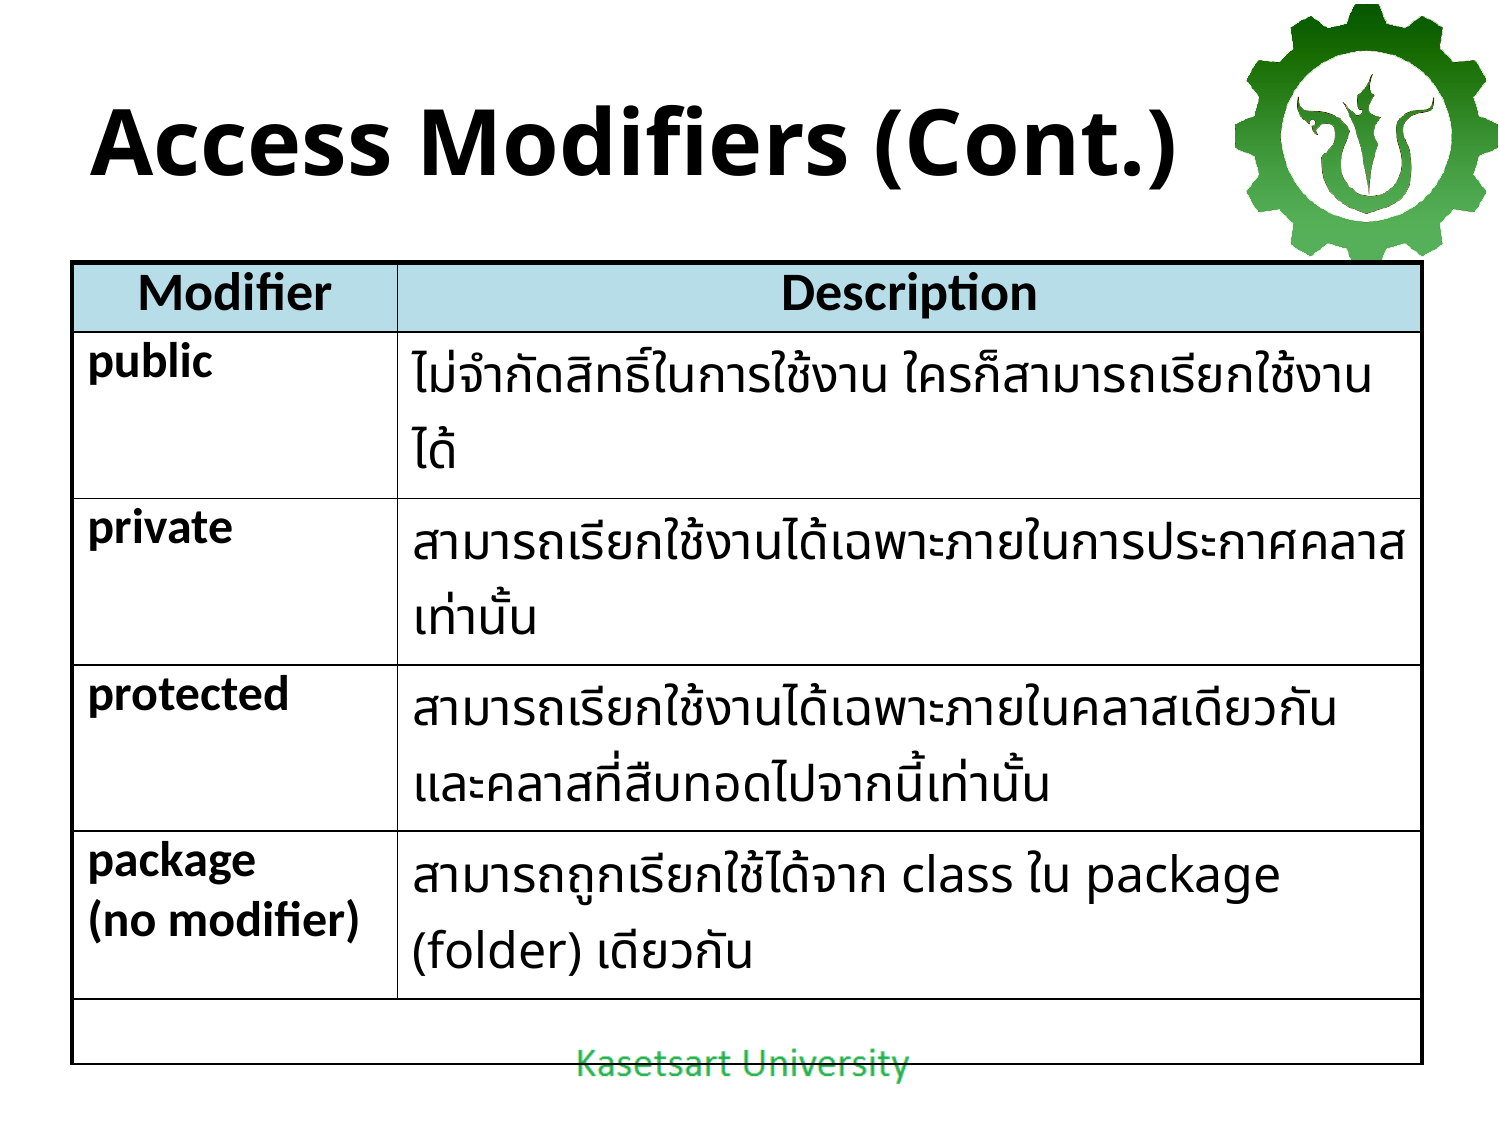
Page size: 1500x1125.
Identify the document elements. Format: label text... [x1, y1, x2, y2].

table_cell [74, 1000, 1420, 1063]
table_cell public [74, 333, 397, 498]
picture [575, 1065, 913, 1088]
table_cell สามารถเรียกใช้งานได้เฉพาะภายในการประกาศคลาสเท่านั้น [398, 499, 1420, 664]
table_cell สามารถเรียกใช้งานได้เฉพาะภายในคลาสเดียวกัน และคลาสที่สืบทอดไปจากนี้เท่านั้น [398, 666, 1420, 830]
table_cell private [74, 499, 397, 664]
title Access Modifiers (Cont.) [75, 45, 1425, 233]
table_header Modifier [74, 265, 397, 331]
table_cell package (no modifier) [74, 832, 397, 998]
table_cell สามารถถูกเรียกใช้ได้จาก class ใน package (folder) เดียวกัน [398, 832, 1420, 998]
picture [1231, 0, 1500, 272]
table_cell protected [74, 666, 397, 830]
table_header Description [398, 265, 1420, 331]
table_cell ไม่จำกัดสิทธิ์ในการใช้งาน ใครก็สามารถเรียกใช้งานได้ [398, 333, 1420, 498]
